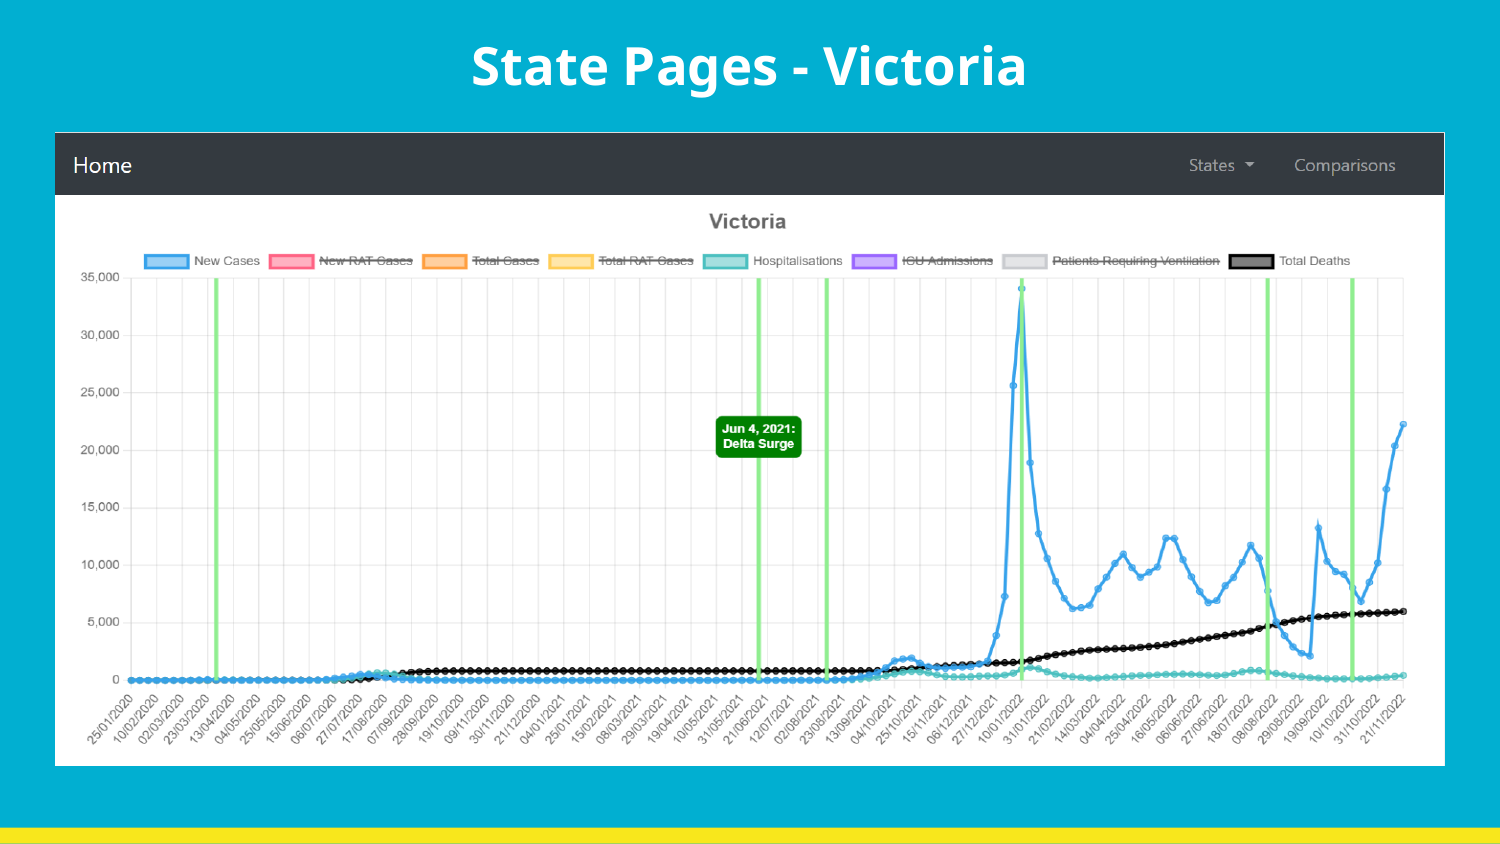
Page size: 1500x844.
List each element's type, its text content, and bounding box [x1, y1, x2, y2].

picture [55, 132, 1445, 766]
title State Pages - Victoria [51, 17, 1449, 112]
